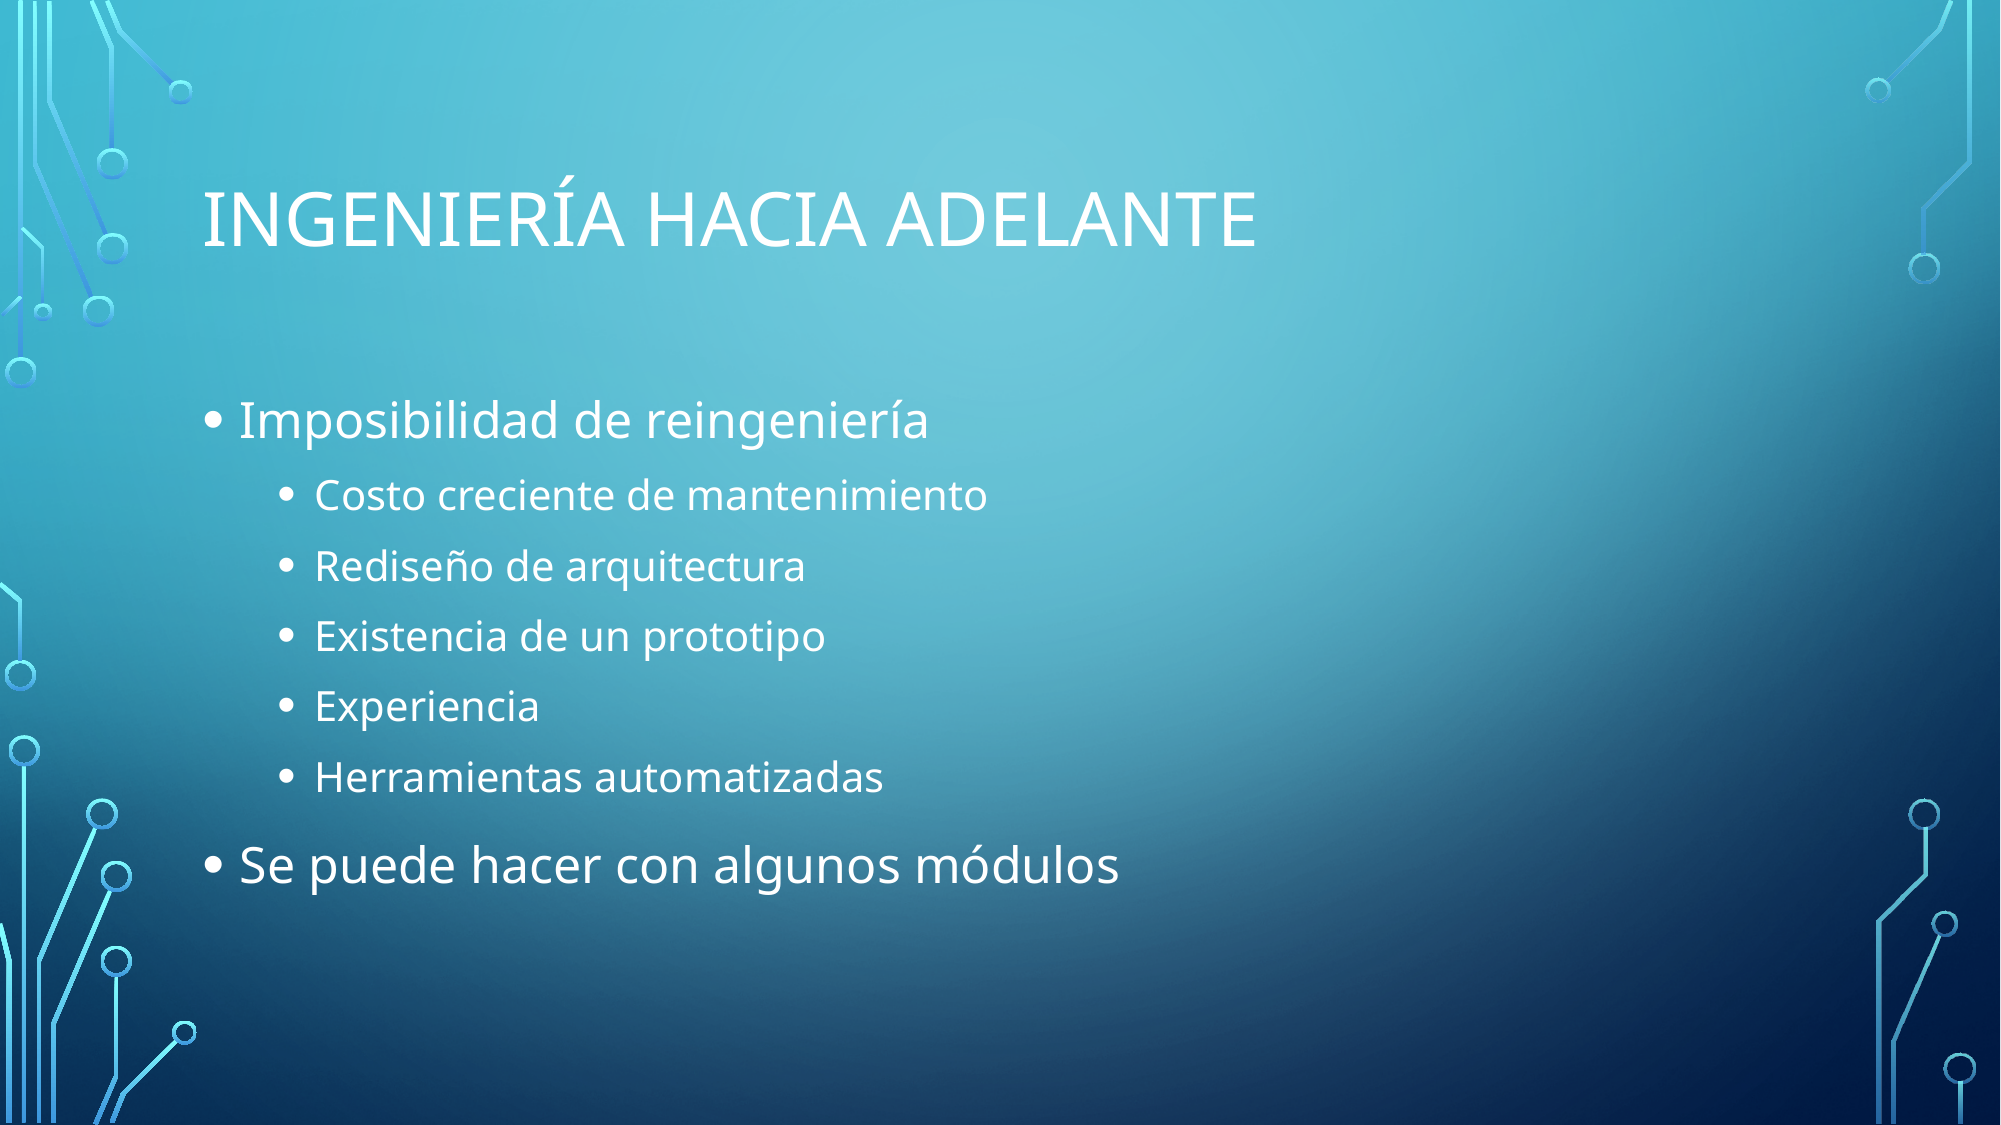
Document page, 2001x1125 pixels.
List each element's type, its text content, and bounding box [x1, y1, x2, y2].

title Ingeniería hacia adelante [187, 101, 1813, 344]
list Imposibilidad de reingeniería Costo creciente de mantenimiento Rediseño de arquitectura Existencia de un prototipo Experiencia Herramientas automatizadas Se puede hacer con algunos módulos [187, 369, 1813, 950]
